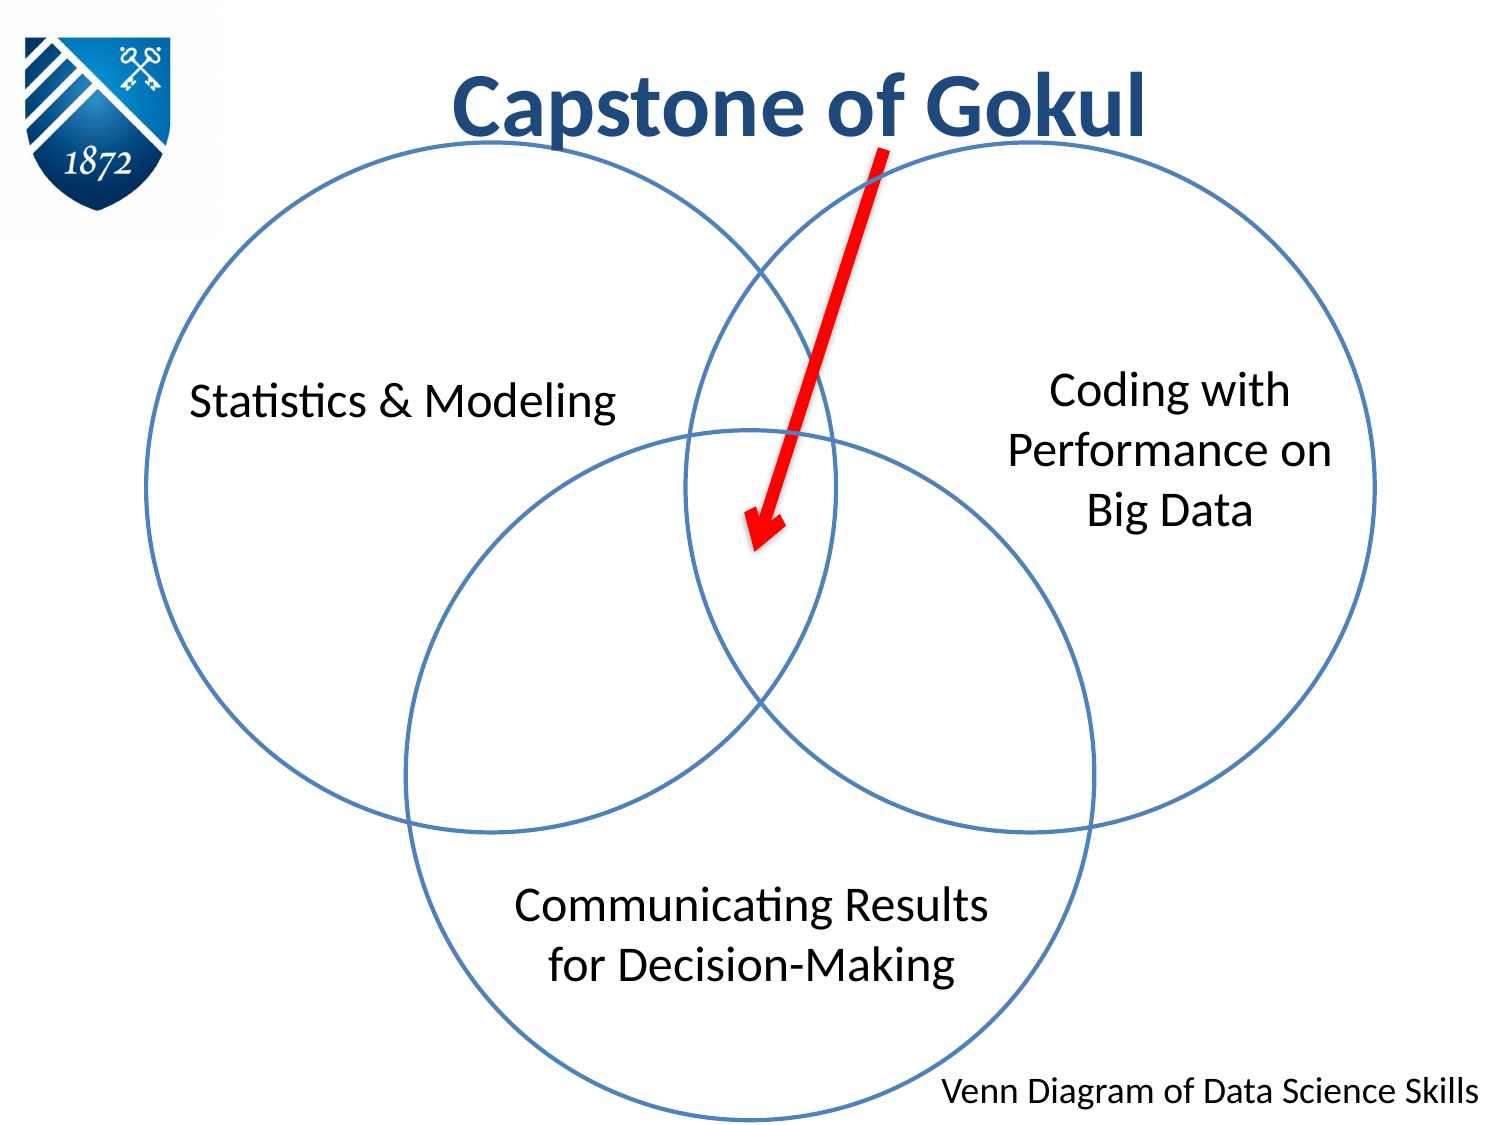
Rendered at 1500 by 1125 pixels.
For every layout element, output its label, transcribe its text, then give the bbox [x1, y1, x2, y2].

text_box [403, 428, 1097, 994]
text_box [687, 284, 749, 433]
text_box [889, 140, 1348, 507]
text_box [1010, 418, 1377, 829]
text_box [485, 999, 1015, 1123]
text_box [754, 148, 885, 552]
text_box Statistics & Modeling [174, 359, 632, 435]
text_box [144, 194, 749, 825]
text_box Coding with Performance on Big Data [971, 348, 1370, 544]
picture [0, 0, 220, 238]
title Capstone of Gokul [176, 5, 1425, 194]
text_box Venn Diagram of Data Science Skills [926, 1058, 1495, 1119]
text_box Communicating Results for Decision-Making [481, 863, 1022, 999]
